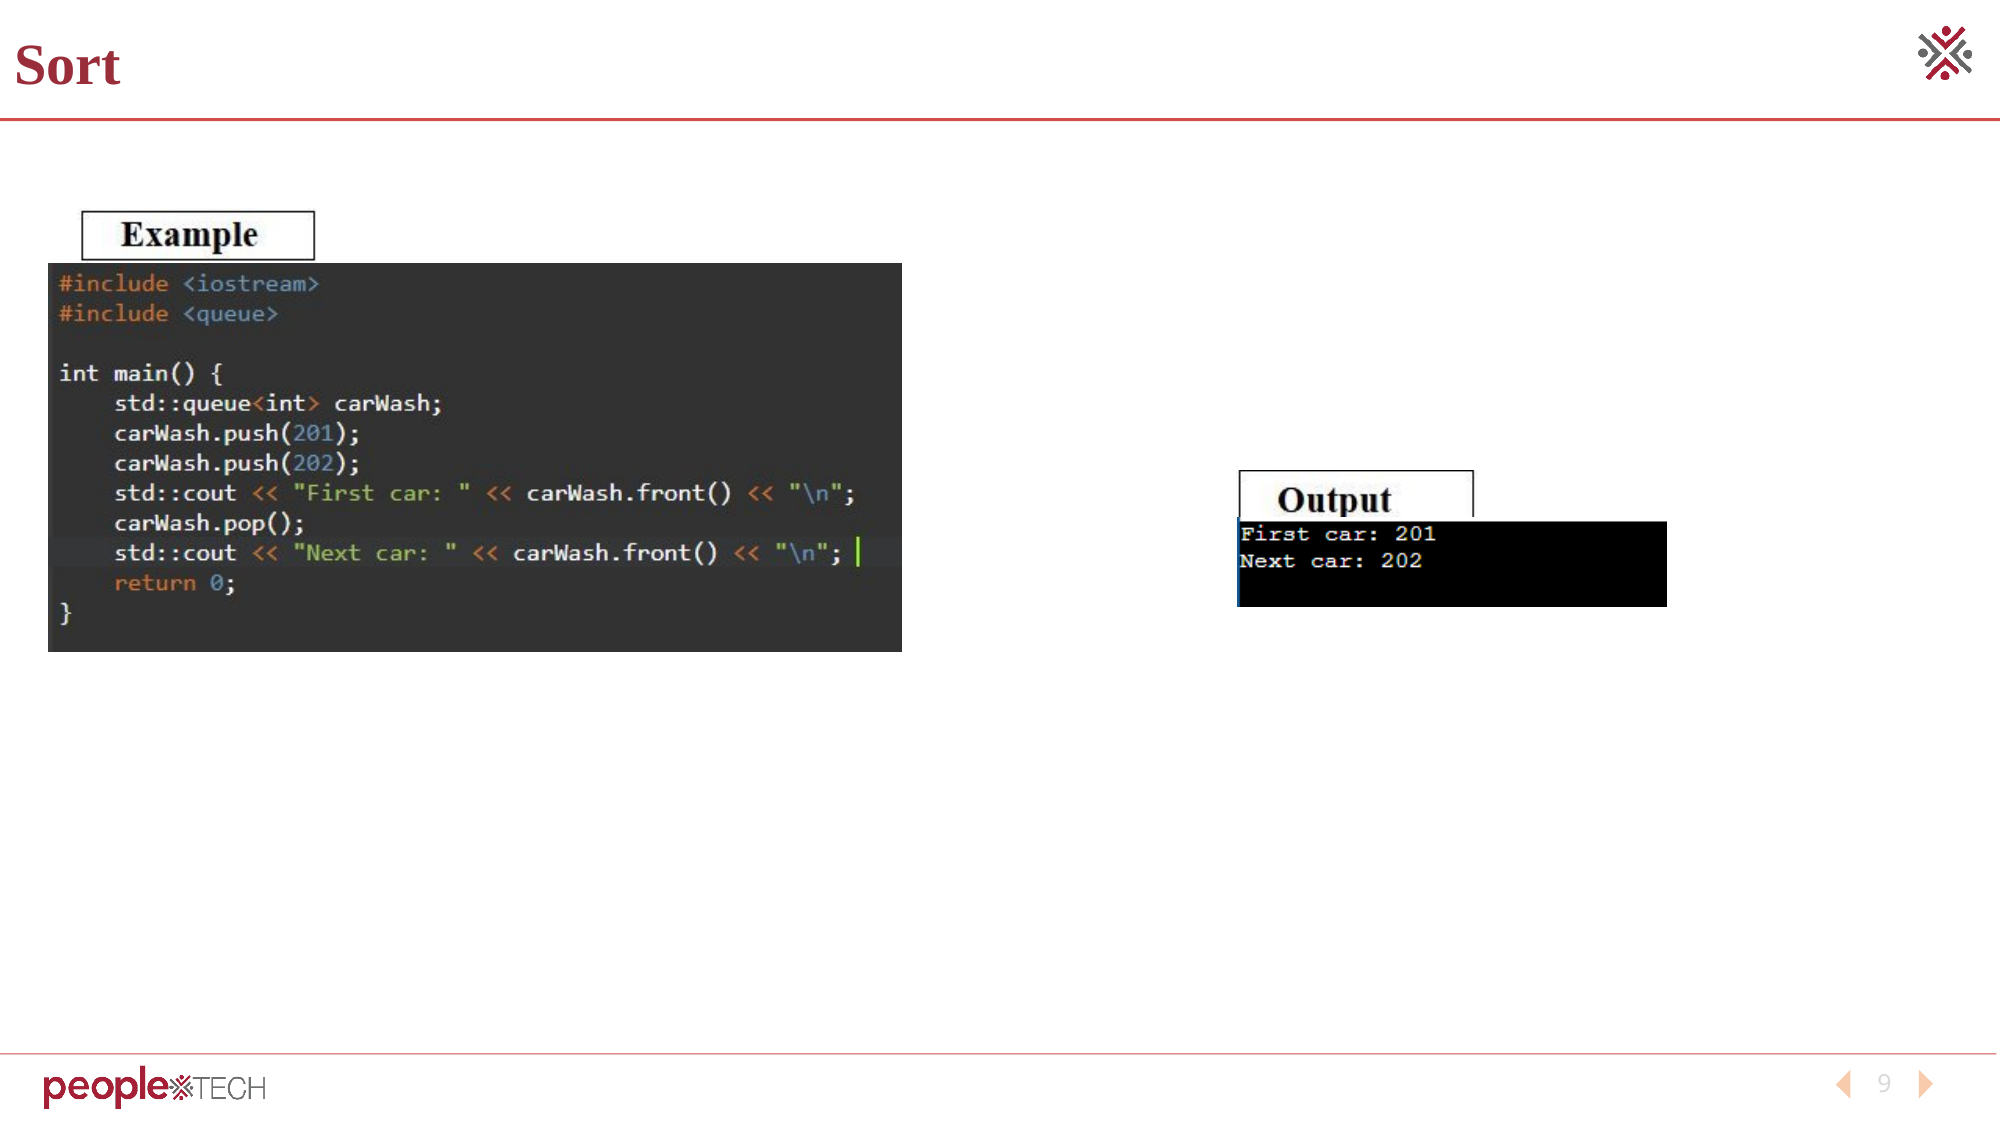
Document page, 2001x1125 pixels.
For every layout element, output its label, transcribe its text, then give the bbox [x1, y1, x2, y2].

picture [1236, 470, 1667, 607]
picture [31, 1059, 275, 1115]
picture [1918, 26, 1972, 80]
text_box Sort [0, 19, 951, 175]
picture [48, 208, 902, 652]
